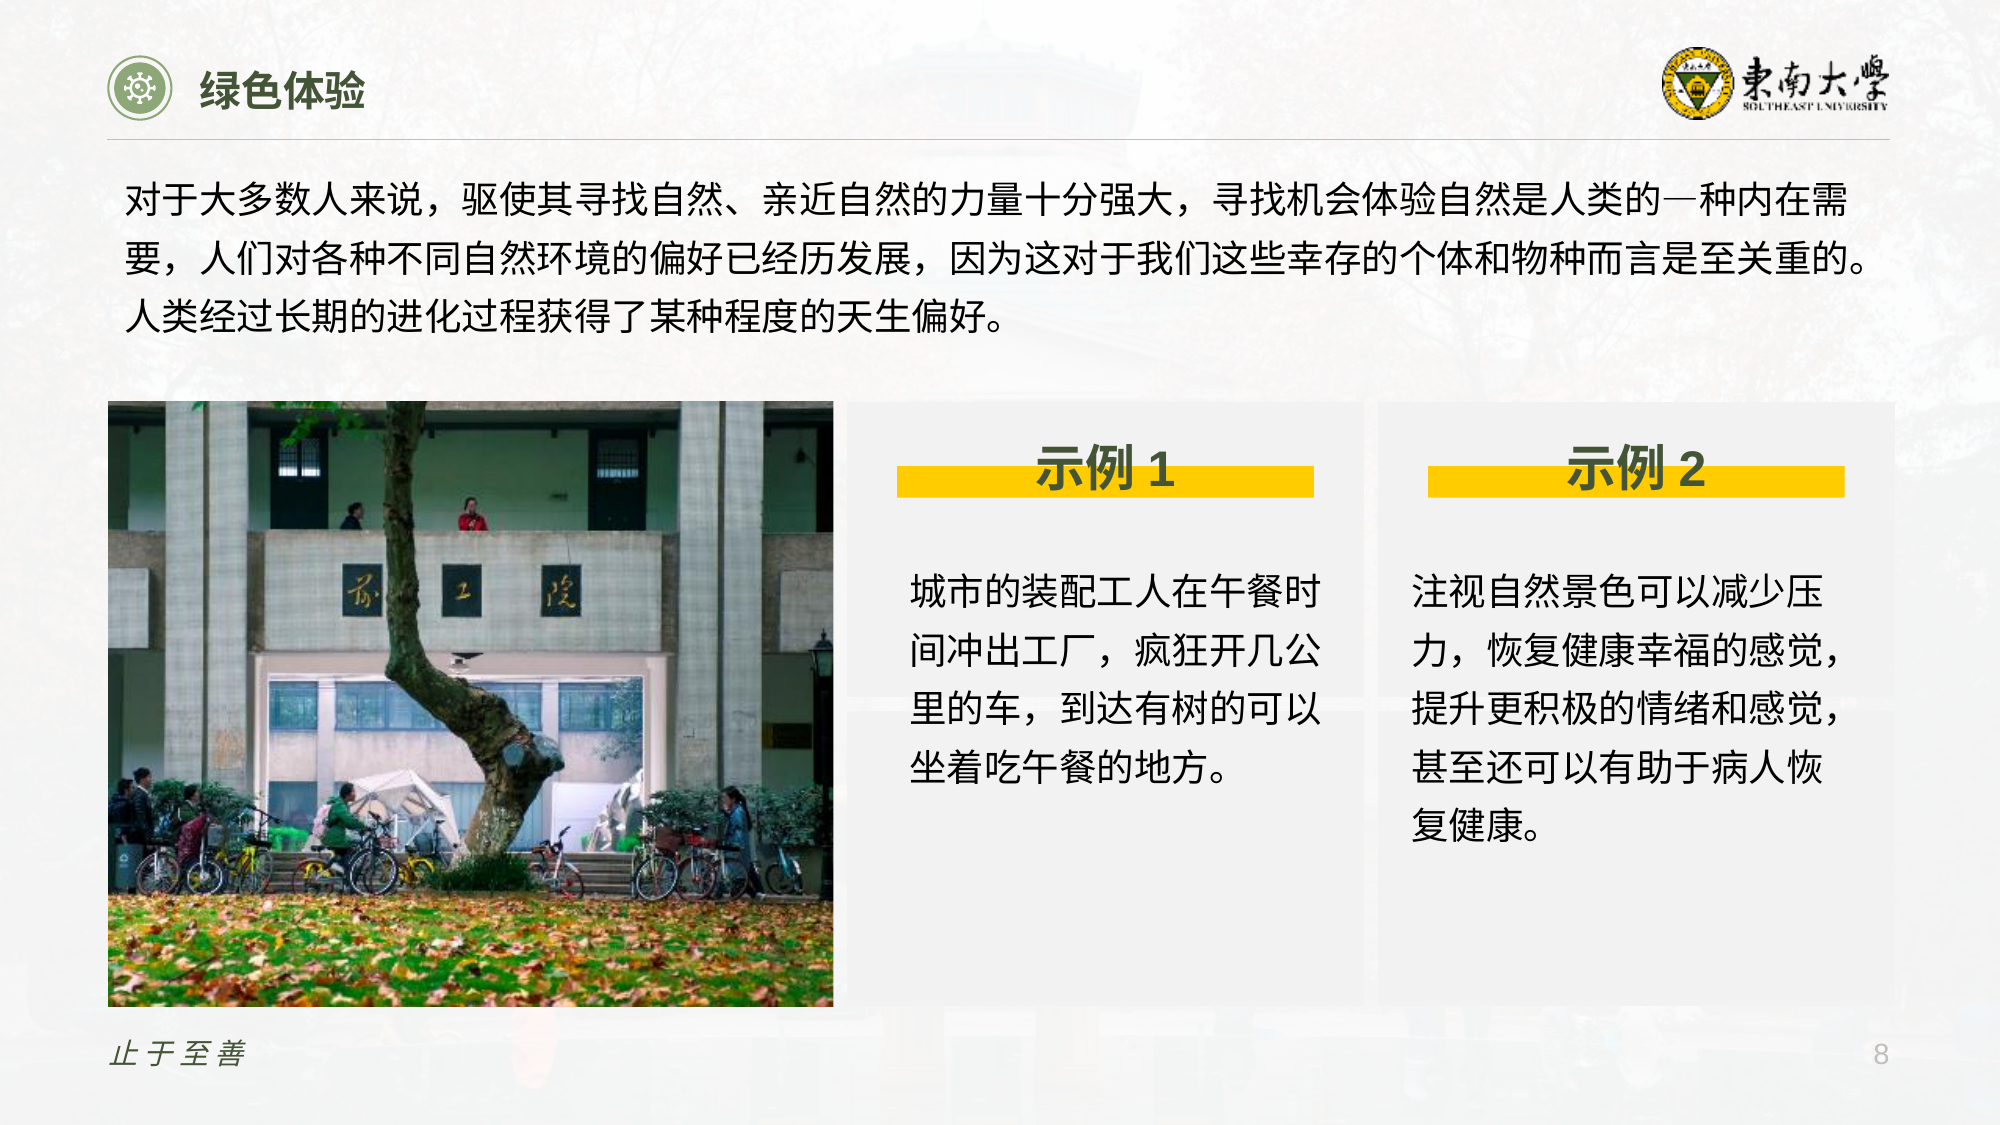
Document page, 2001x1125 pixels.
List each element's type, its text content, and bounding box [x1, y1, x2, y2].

list 对于大多数人来说，驱使其寻找自然、亲近自然的力量十分强大，寻找机会体验自然是人类的—种内在需要，人们对各种不同自然环境的偏好已经历发展，因为这对于我们这些幸存的个体和物种而言是至关重的。人类经过长期的进化过程获得了某种程度的天生偏好。 [109, 155, 1891, 357]
list 示例2 [1416, 428, 1857, 505]
list 城市的装配工人在午餐时间冲出工厂，疯狂开几公里的车，到达有树的可以坐着吃午餐的地方。 [894, 547, 1345, 950]
slide_number 止于至善 [108, 1022, 657, 1083]
picture [1662, 47, 1889, 120]
list 注视自然景色可以减少压力，恢复健康幸福的感觉，提升更积极的情绪和感觉，甚至还可以有助于病人恢复健康。 [1396, 547, 1847, 851]
picture [108, 401, 834, 1007]
list 示例1 [885, 428, 1326, 505]
slide_number 8 [1439, 1022, 1890, 1083]
list 绿色体验 [199, 56, 1663, 123]
